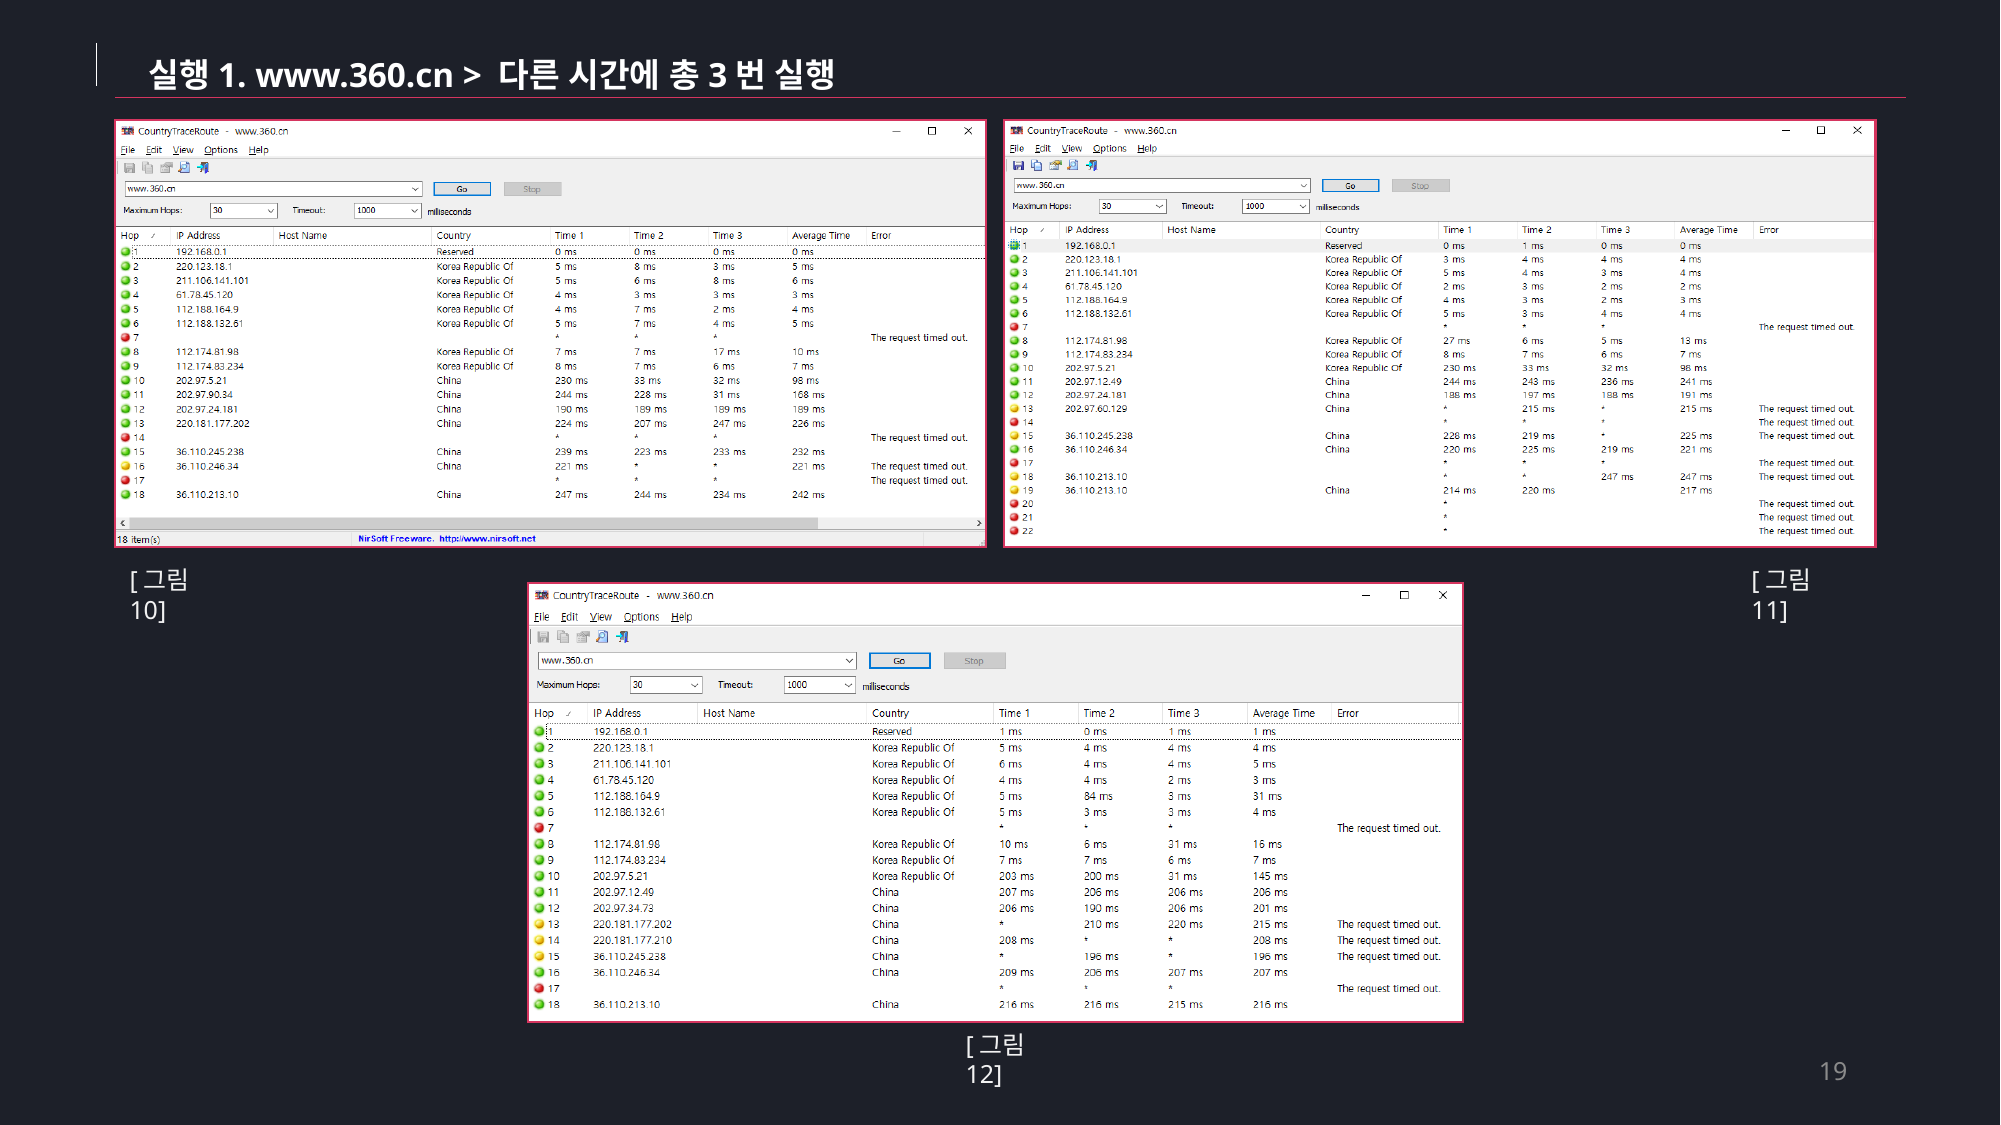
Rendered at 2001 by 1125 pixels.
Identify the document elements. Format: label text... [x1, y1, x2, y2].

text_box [96, 26, 1907, 103]
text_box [114, 119, 1876, 1068]
slide_number 19 [1412, 1068, 1863, 1103]
